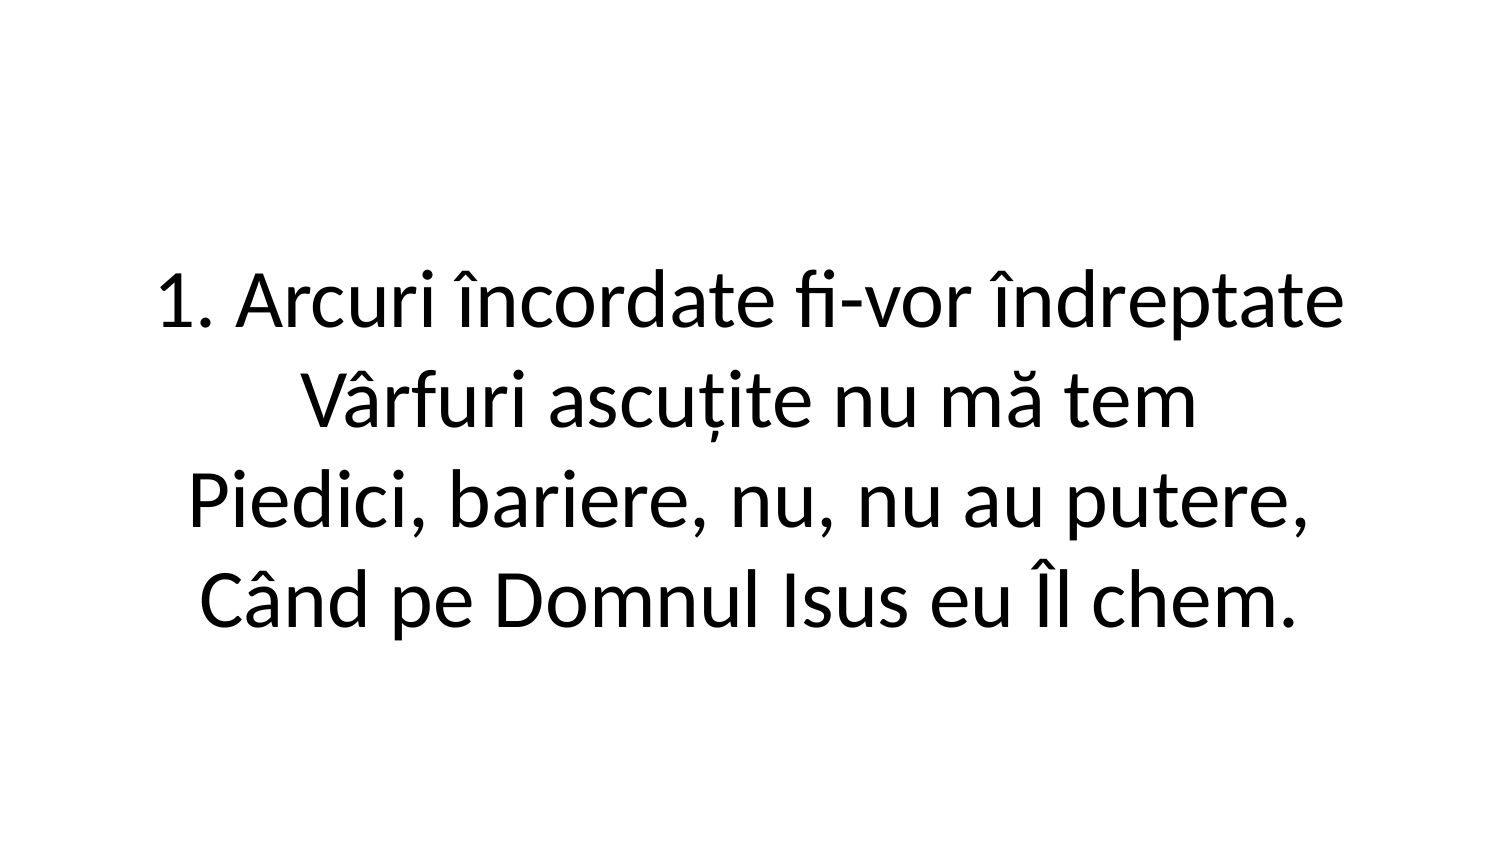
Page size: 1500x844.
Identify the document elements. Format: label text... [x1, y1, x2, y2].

text_box 1. Arcuri încordate fi-vor îndreptate Vârfuri ascuțite nu mă tem Piedici, bariere, nu, nu au putere, Când pe Domnul Isus eu Îl chem. [138, 192, 1362, 652]
